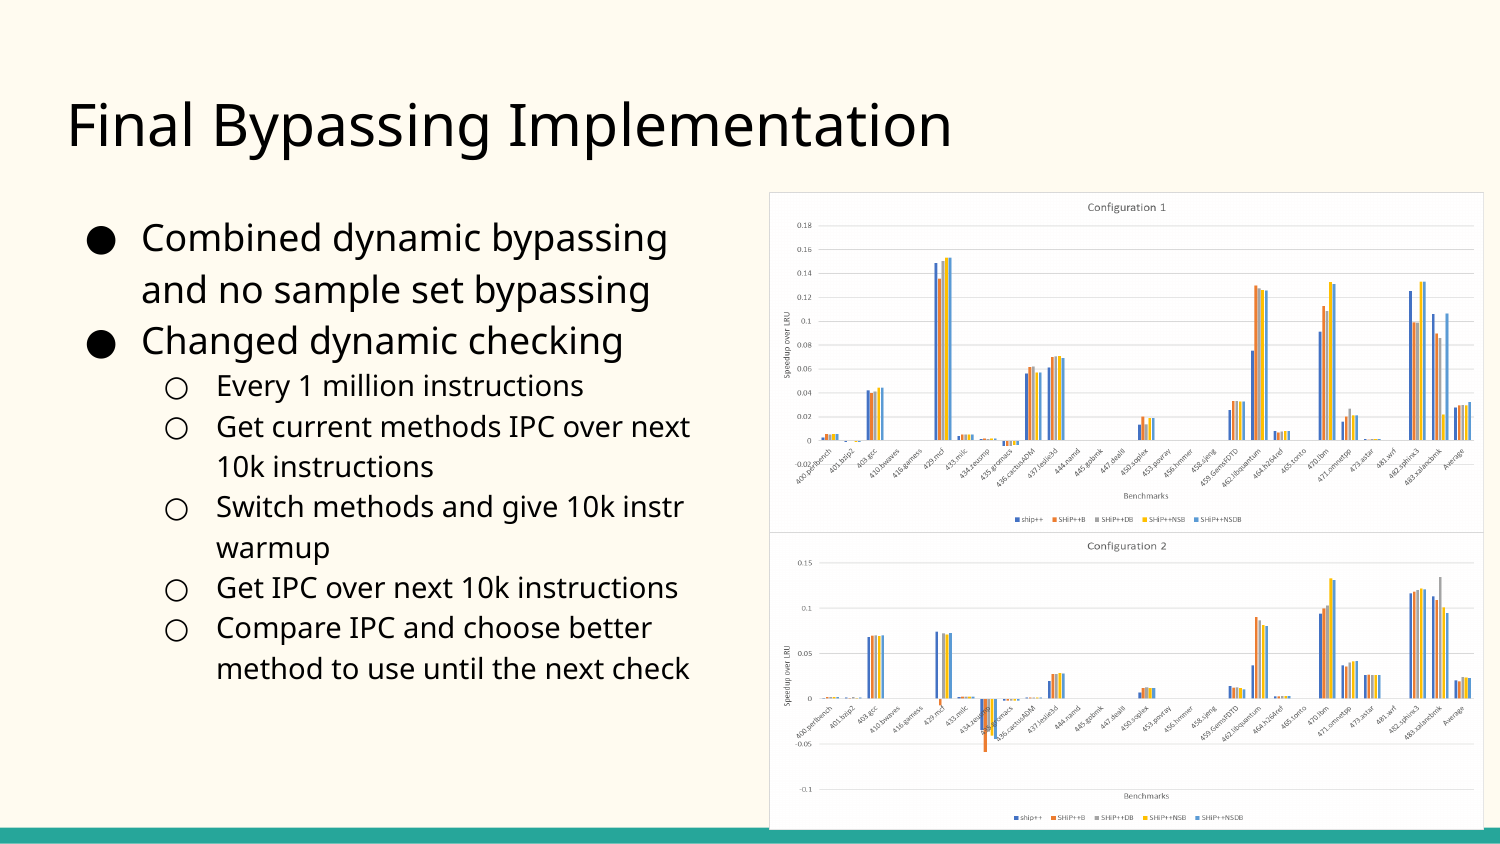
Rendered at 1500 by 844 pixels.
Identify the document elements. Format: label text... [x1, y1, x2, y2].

picture [768, 191, 1485, 831]
list Combined dynamic bypassing and no sample set bypassing Changed dynamic checking Every 1 million instructions Get current methods IPC over next 10k instructions Switch methods and give 10k instr warmup Get IPC over next 10k instructions Compare IPC and choose better method to use until the next check [51, 192, 727, 750]
title Final Bypassing Implementation [51, 72, 1449, 174]
